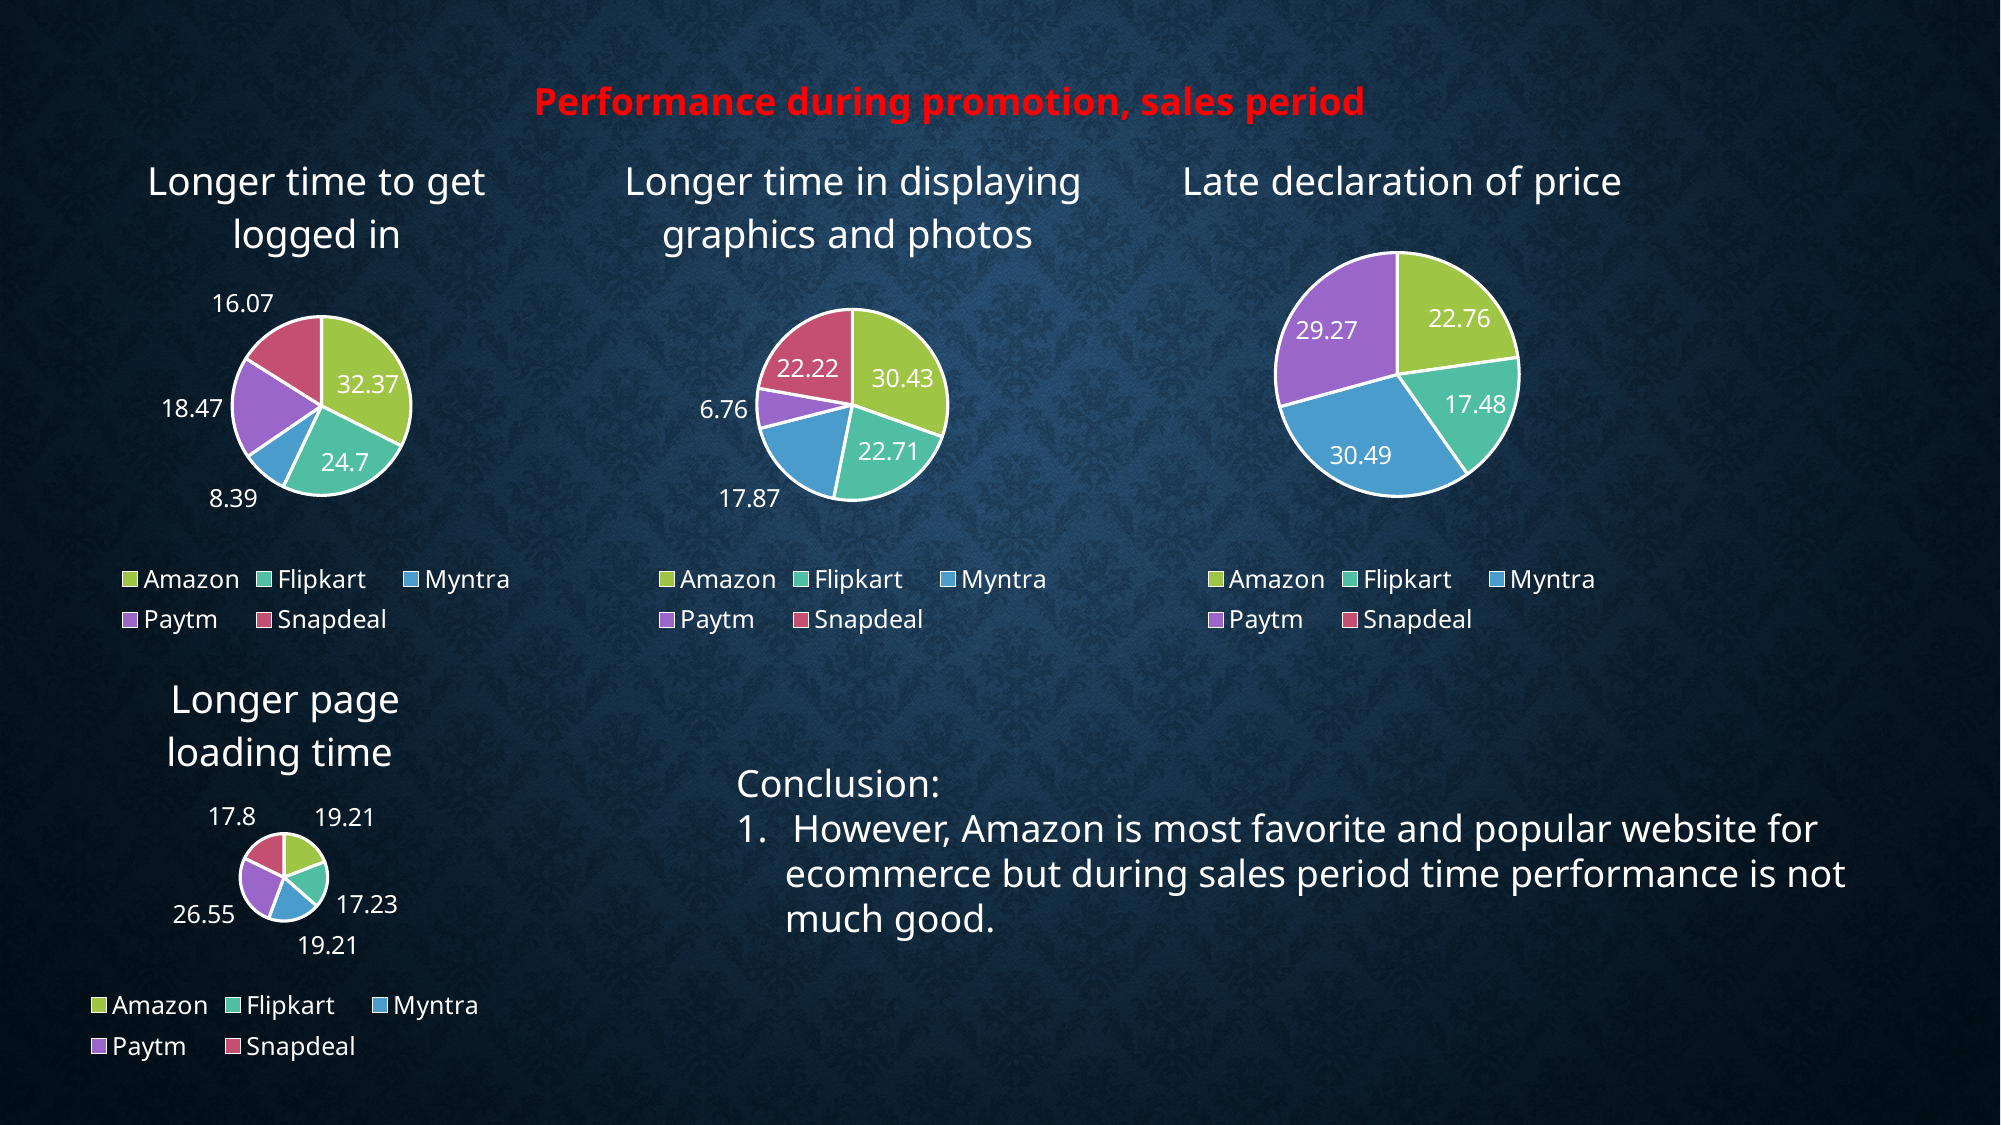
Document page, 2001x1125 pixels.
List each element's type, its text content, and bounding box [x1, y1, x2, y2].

text_box Conclusion: However, Amazon is most favorite and popular website for ecommerce but during sales period time performance is not much good. [721, 753, 1863, 948]
text_box Performance during promotion, sales period [518, 70, 1603, 122]
chart [28, 122, 1711, 1070]
